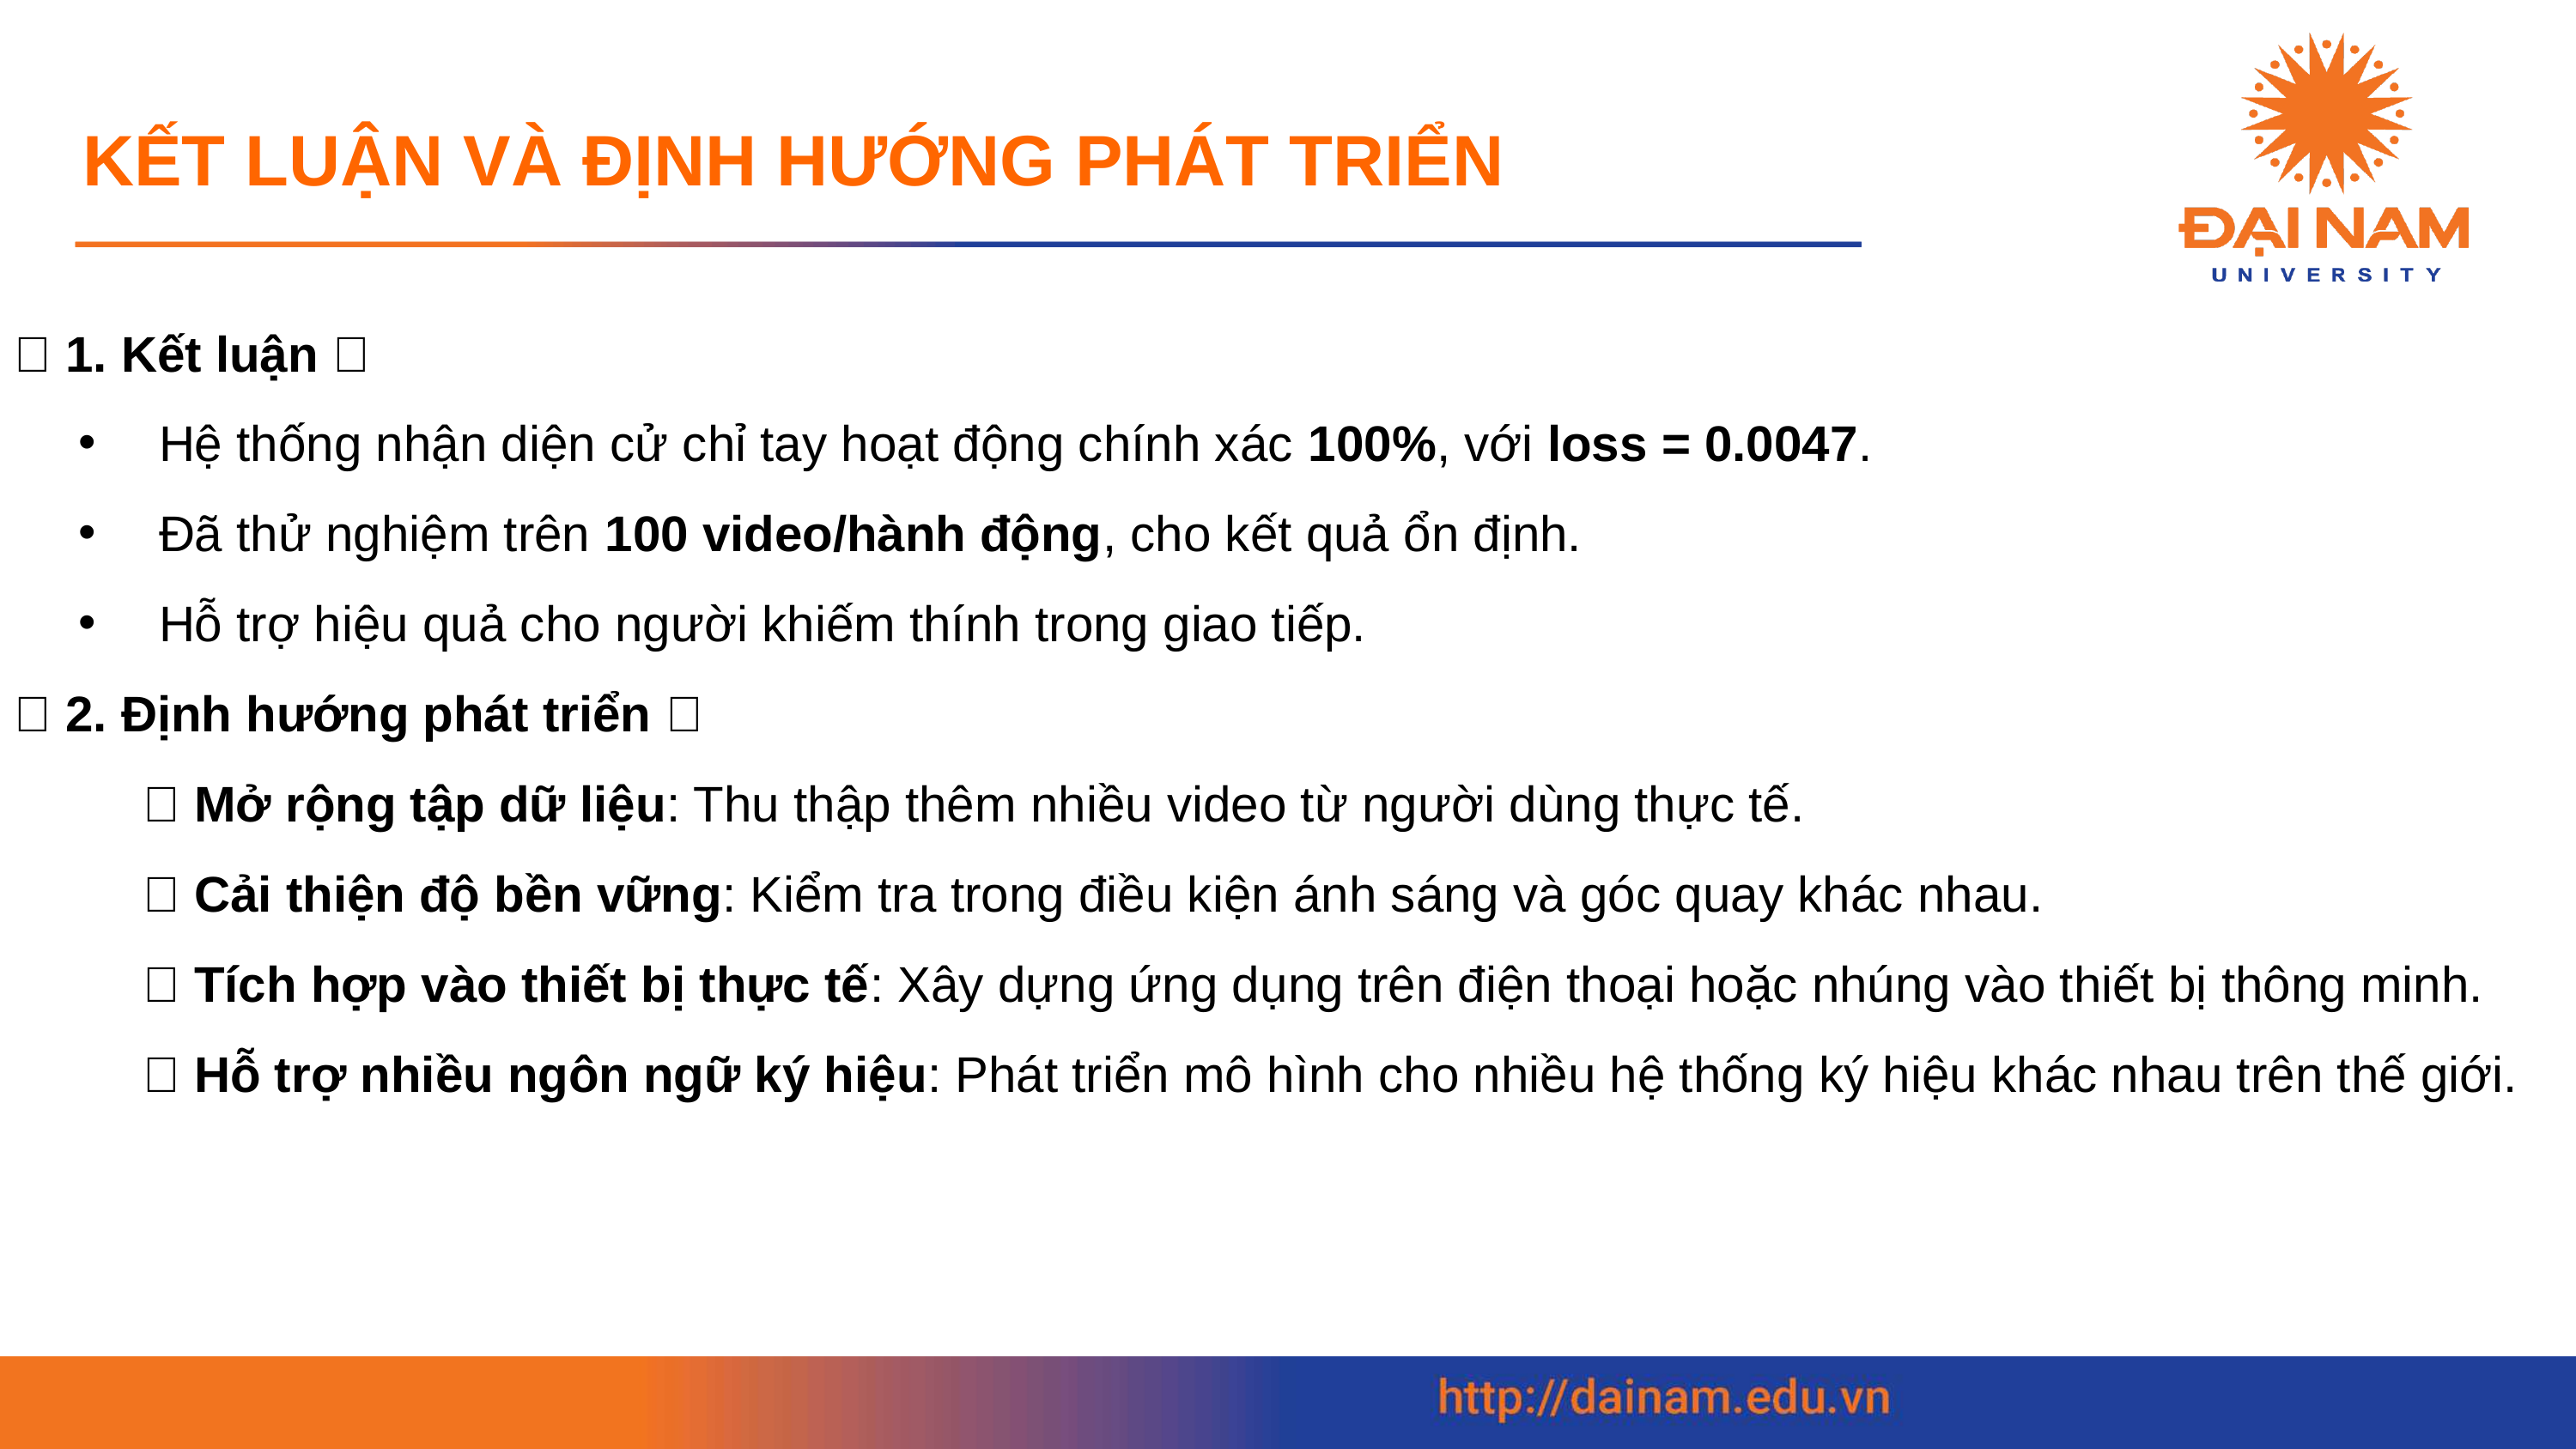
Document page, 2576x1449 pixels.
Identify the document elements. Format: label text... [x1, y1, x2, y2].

text_box KẾT LUẬN VÀ ĐỊNH HƯỚNG PHÁT TRIỂN [70, 107, 1941, 207]
text_box [0, 1356, 2576, 1449]
picture [75, 241, 1862, 247]
text_box 📌 1. Kết luận 🎯 Hệ thống nhận diện cử chỉ tay hoạt động chính xác 100%, với loss = 0.0047. Đã thử nghiệm trên 100 video/hành động, cho kết quả ổn định. Hỗ trợ hiệu quả cho người khiếm thính trong giao tiếp. 📌 2. Định hướng phát triển 🚀 ✅ Mở rộng tập dữ liệu: Thu thập thêm nhiều video từ người dùng thực tế. ✅ Cải thiện độ bền vững: Kiểm tra trong điều kiện ánh sáng và góc quay khác nhau. ✅ Tích hợp vào thiết bị thực tế: Xây dựng ứng dụng trên điện thoại hoặc nhúng vào thiết bị thông minh. ✅ Hỗ trợ nhiều ngôn ngữ ký hiệu: Phát triển mô hình cho nhiều hệ thống ký hiệu khác nhau trên thế giới. [1, 285, 2576, 1199]
text_box [2178, 33, 2469, 282]
